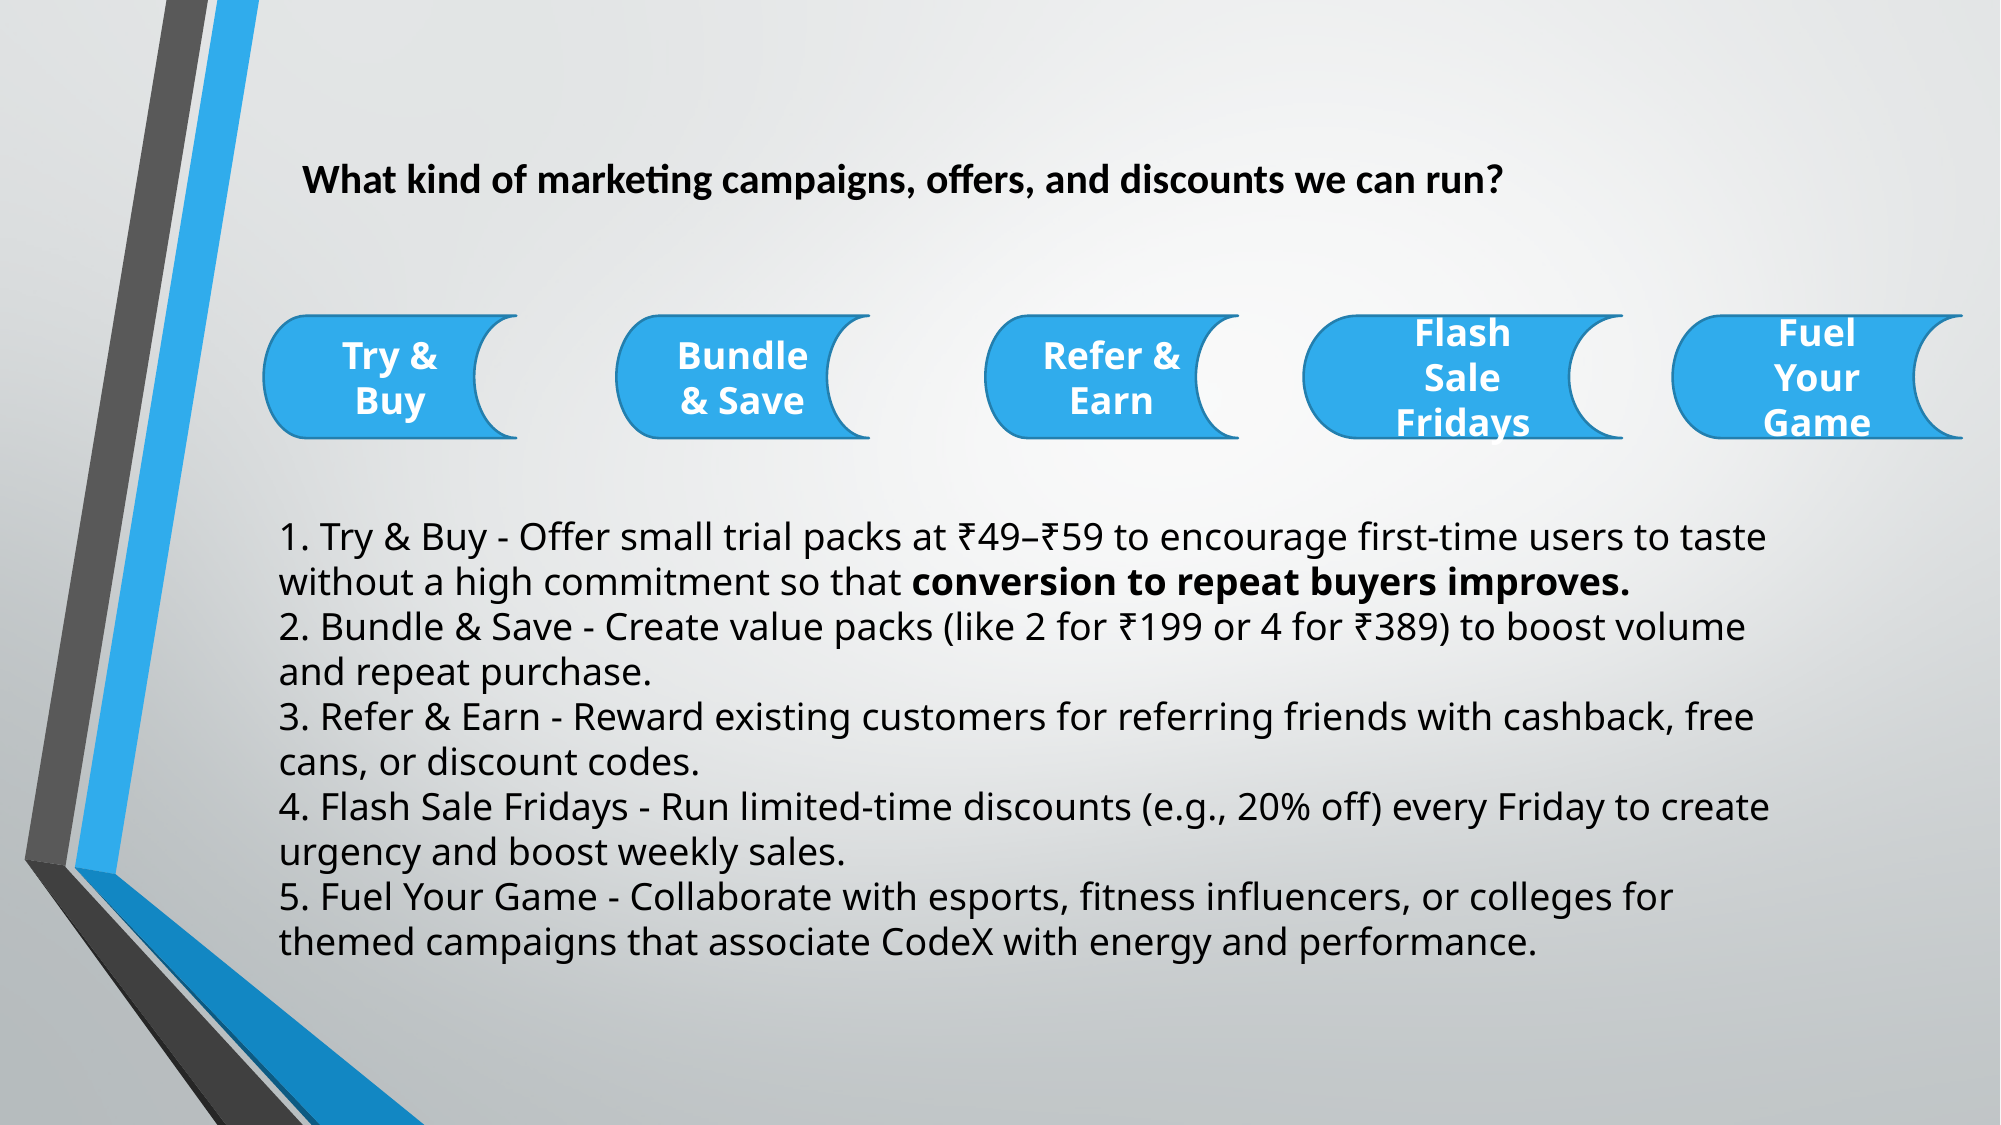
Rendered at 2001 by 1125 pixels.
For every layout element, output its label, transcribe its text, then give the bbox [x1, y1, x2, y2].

text_box Bundle & Save [615, 314, 871, 440]
text_box Fuel Your Game [1671, 314, 1964, 440]
title What kind of marketing campaigns, offers, and discounts we can run? [263, 155, 1553, 248]
text_box Try & Buy [262, 314, 518, 440]
text_box Refer & Earn [984, 314, 1240, 440]
text_box Flash Sale Fridays [1302, 314, 1624, 440]
text_box 1. Try & Buy - Offer small trial packs at ₹49–₹59 to encourage first-time users to taste without a high commitment so that conversion to repeat buyers improves. 2. Bundle & Save - Create value packs (like 2 for ₹199 or 4 for ₹389) to boost volume and repeat purchase. 3. Refer & Earn - Reward existing customers for referring friends with cashback, free cans, or discount codes. 4. Flash Sale Fridays - Run limited-time discounts (e.g., 20% off) every Friday to create urgency and boost weekly sales. 5. Fuel Your Game - Collaborate with esports, fitness influencers, or colleges for themed campaigns that associate CodeX with energy and performance. [263, 505, 1834, 1016]
